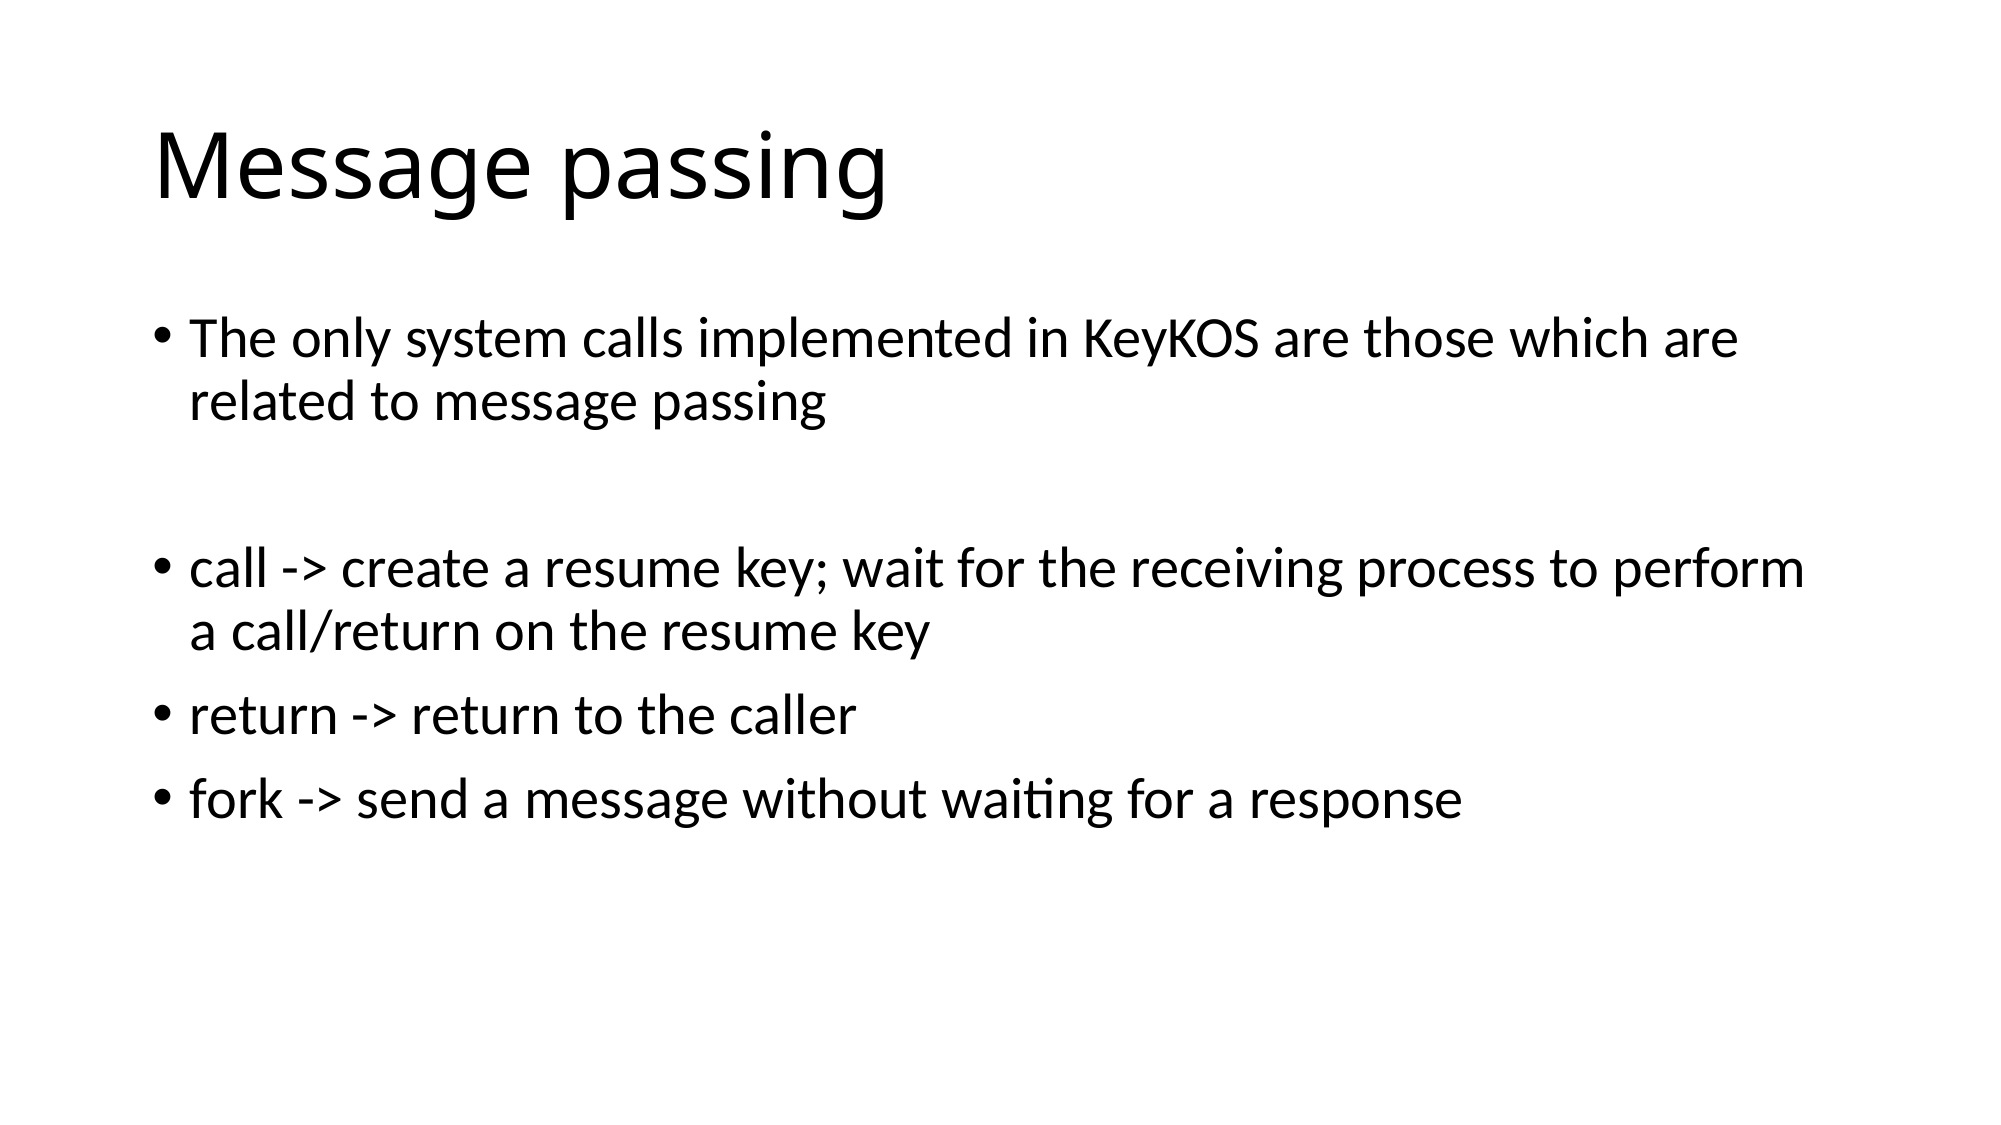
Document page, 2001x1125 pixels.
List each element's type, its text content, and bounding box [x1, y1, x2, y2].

title Message passing [137, 59, 1863, 278]
list The only system calls implemented in KeyKOS are those which are related to message passing call -> create a resume key; wait for the receiving process to perform a call/return on the resume key return -> return to the caller fork -> send a message without waiting for a response [137, 299, 1863, 1014]
